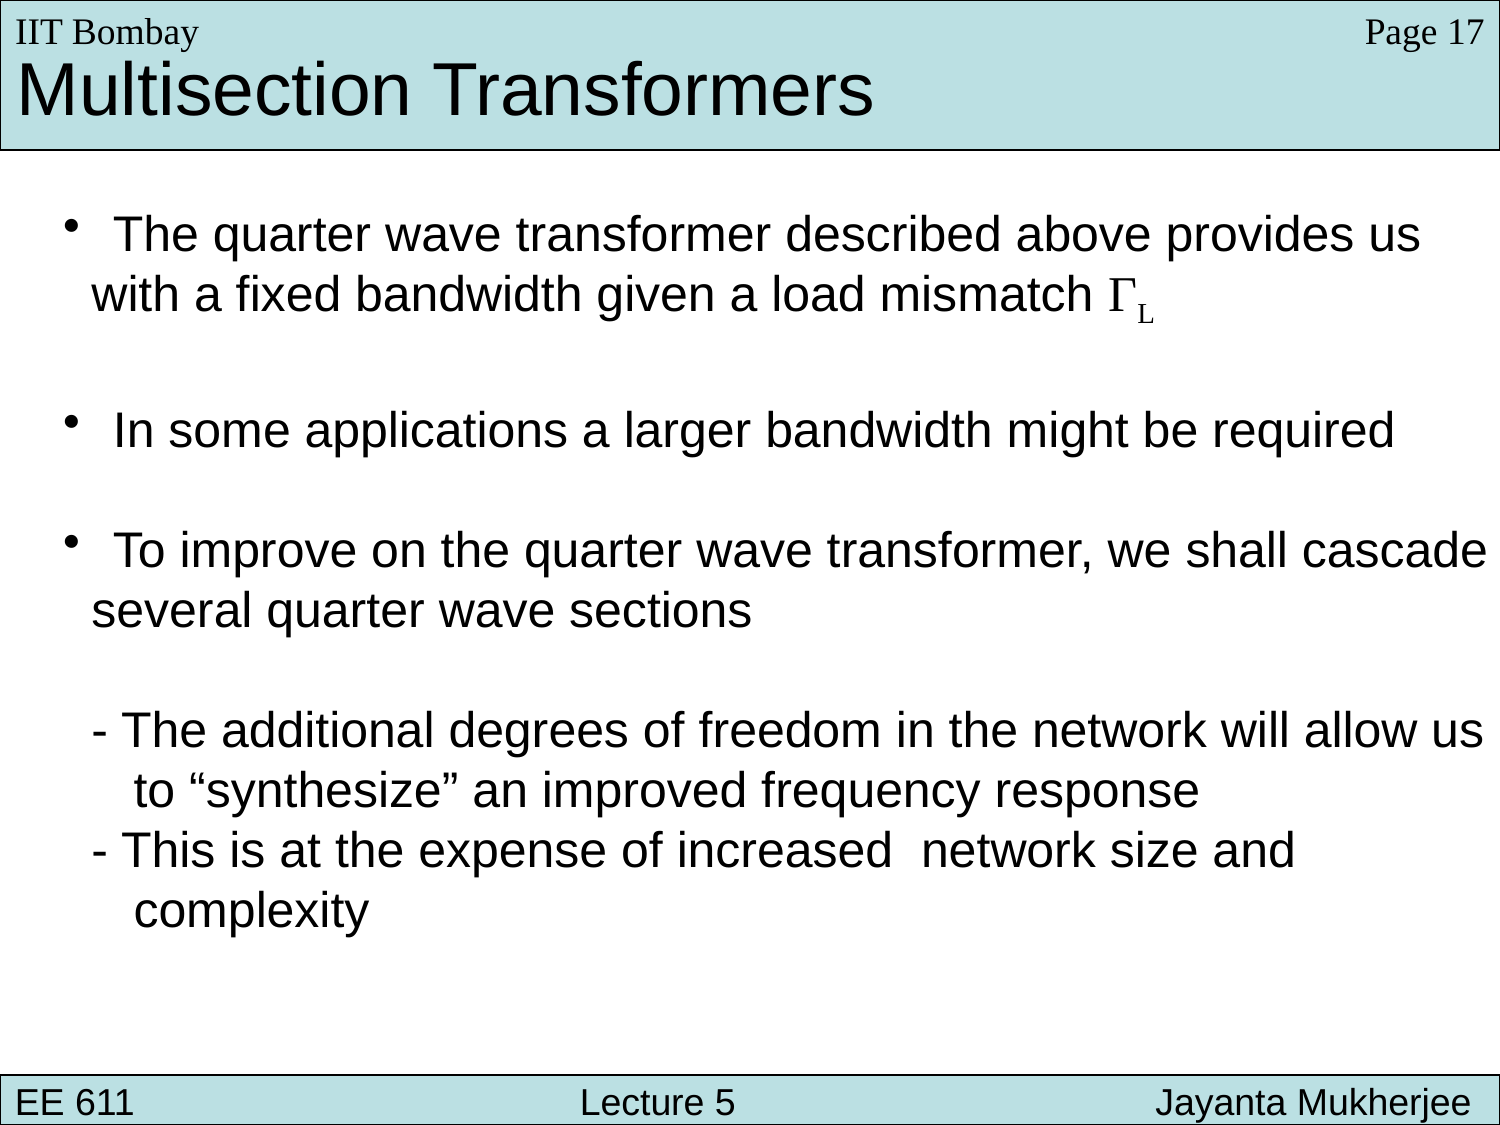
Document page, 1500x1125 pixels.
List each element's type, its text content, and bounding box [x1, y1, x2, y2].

text_box EE 611 Lecture 5 Jayanta Mukherjee [0, 1074, 1500, 1125]
text_box IIT Bombay [0, 0, 215, 60]
text_box Multisection Transformers [1, 33, 891, 138]
text_box [0, 0, 1500, 150]
text_box Page 17 [1350, 0, 1500, 60]
text_box The quarter wave transformer described above provides us with a fixed bandwidth given a load mismatch ΓL In some applications a larger bandwidth might be required To improve on the quarter wave transformer, we shall cascade several quarter wave sections - The additional degrees of freedom in the network will allow us to “synthesize” an improved frequency response - This is at the expense of increased network size and complexity [48, 193, 1500, 946]
